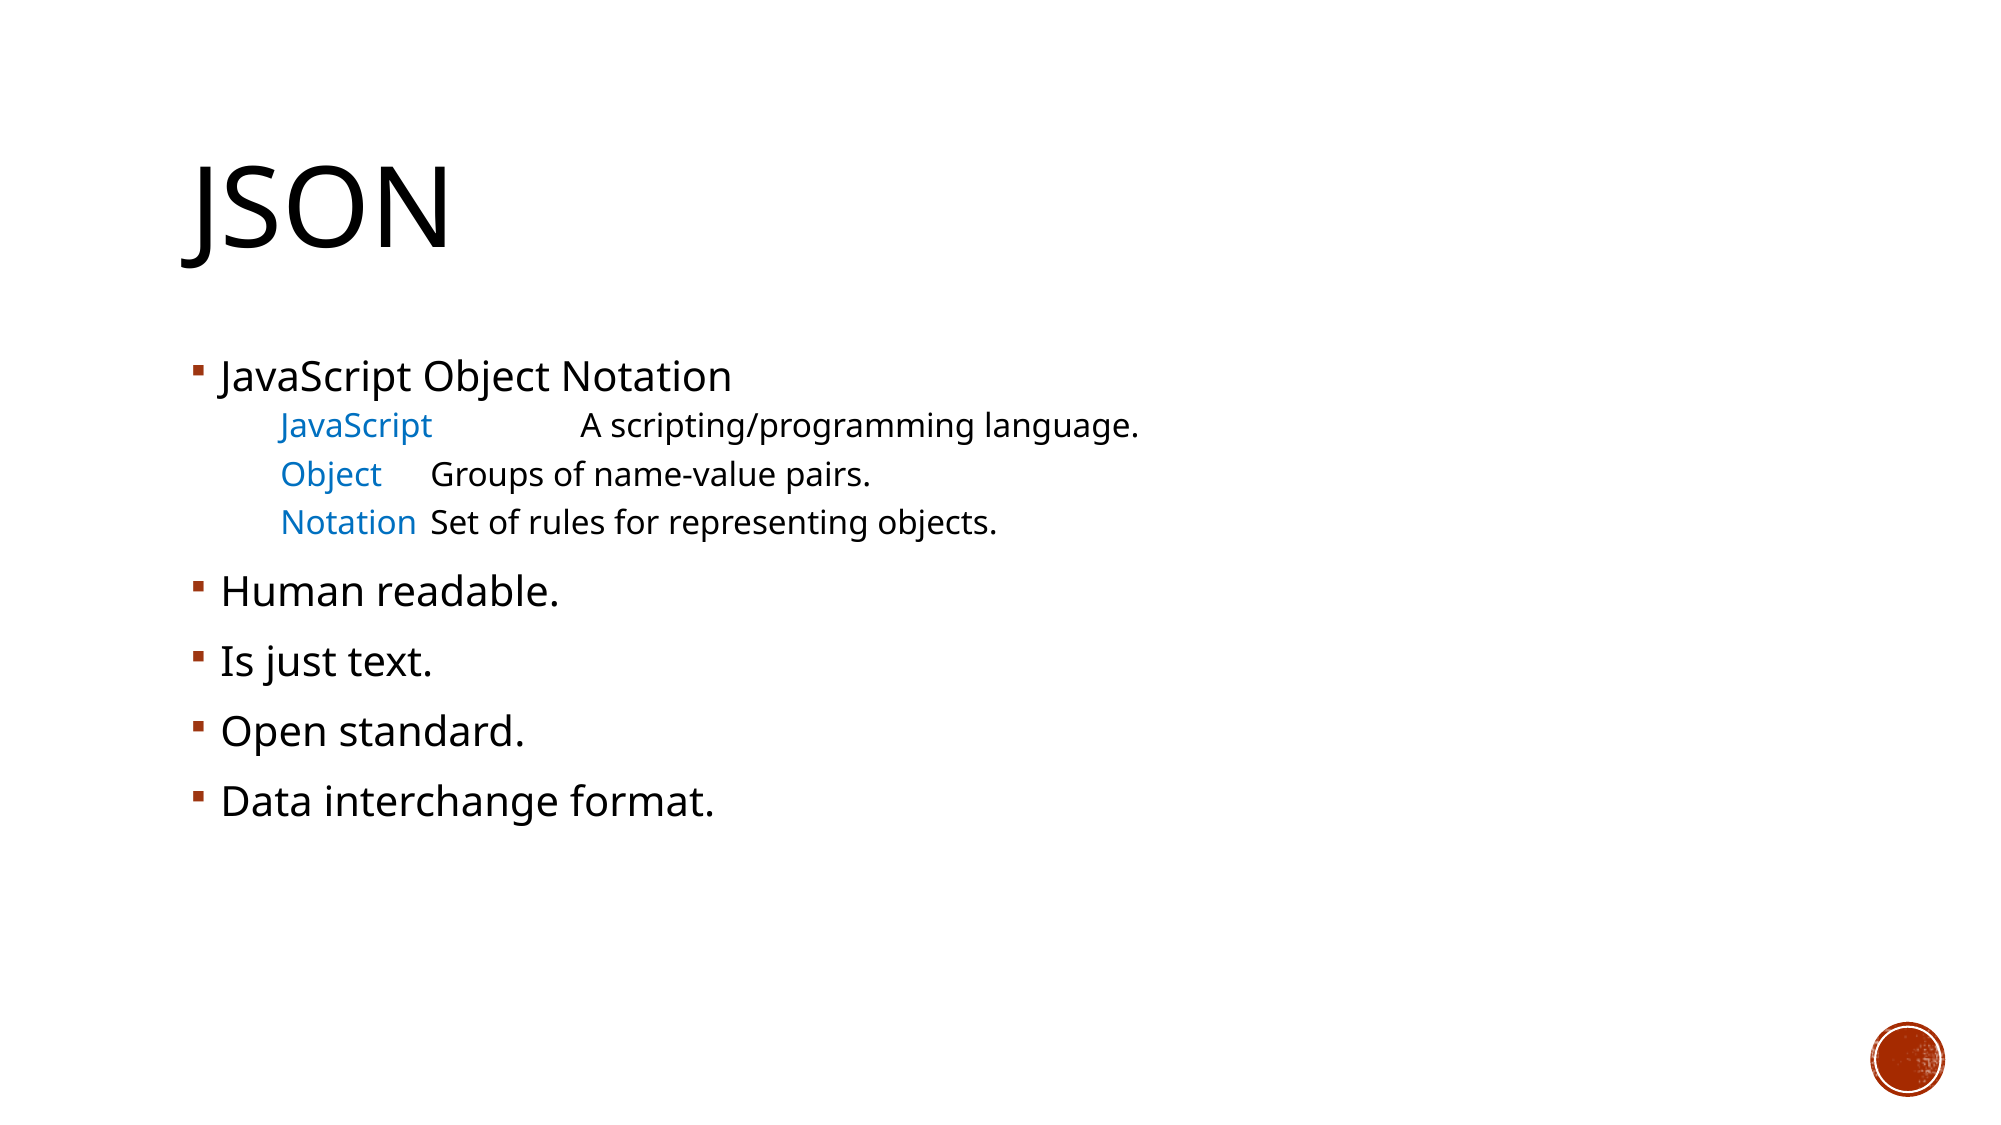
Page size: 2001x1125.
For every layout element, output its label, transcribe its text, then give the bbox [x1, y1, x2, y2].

title JSON [175, 79, 1826, 344]
list JavaScript Object Notation JavaScript A scripting/programming language. Object Groups of name-value pairs. Notation Set of rules for representing objects. Human readable. Is just text. Open standard. Data interchange format. [175, 348, 1826, 1013]
